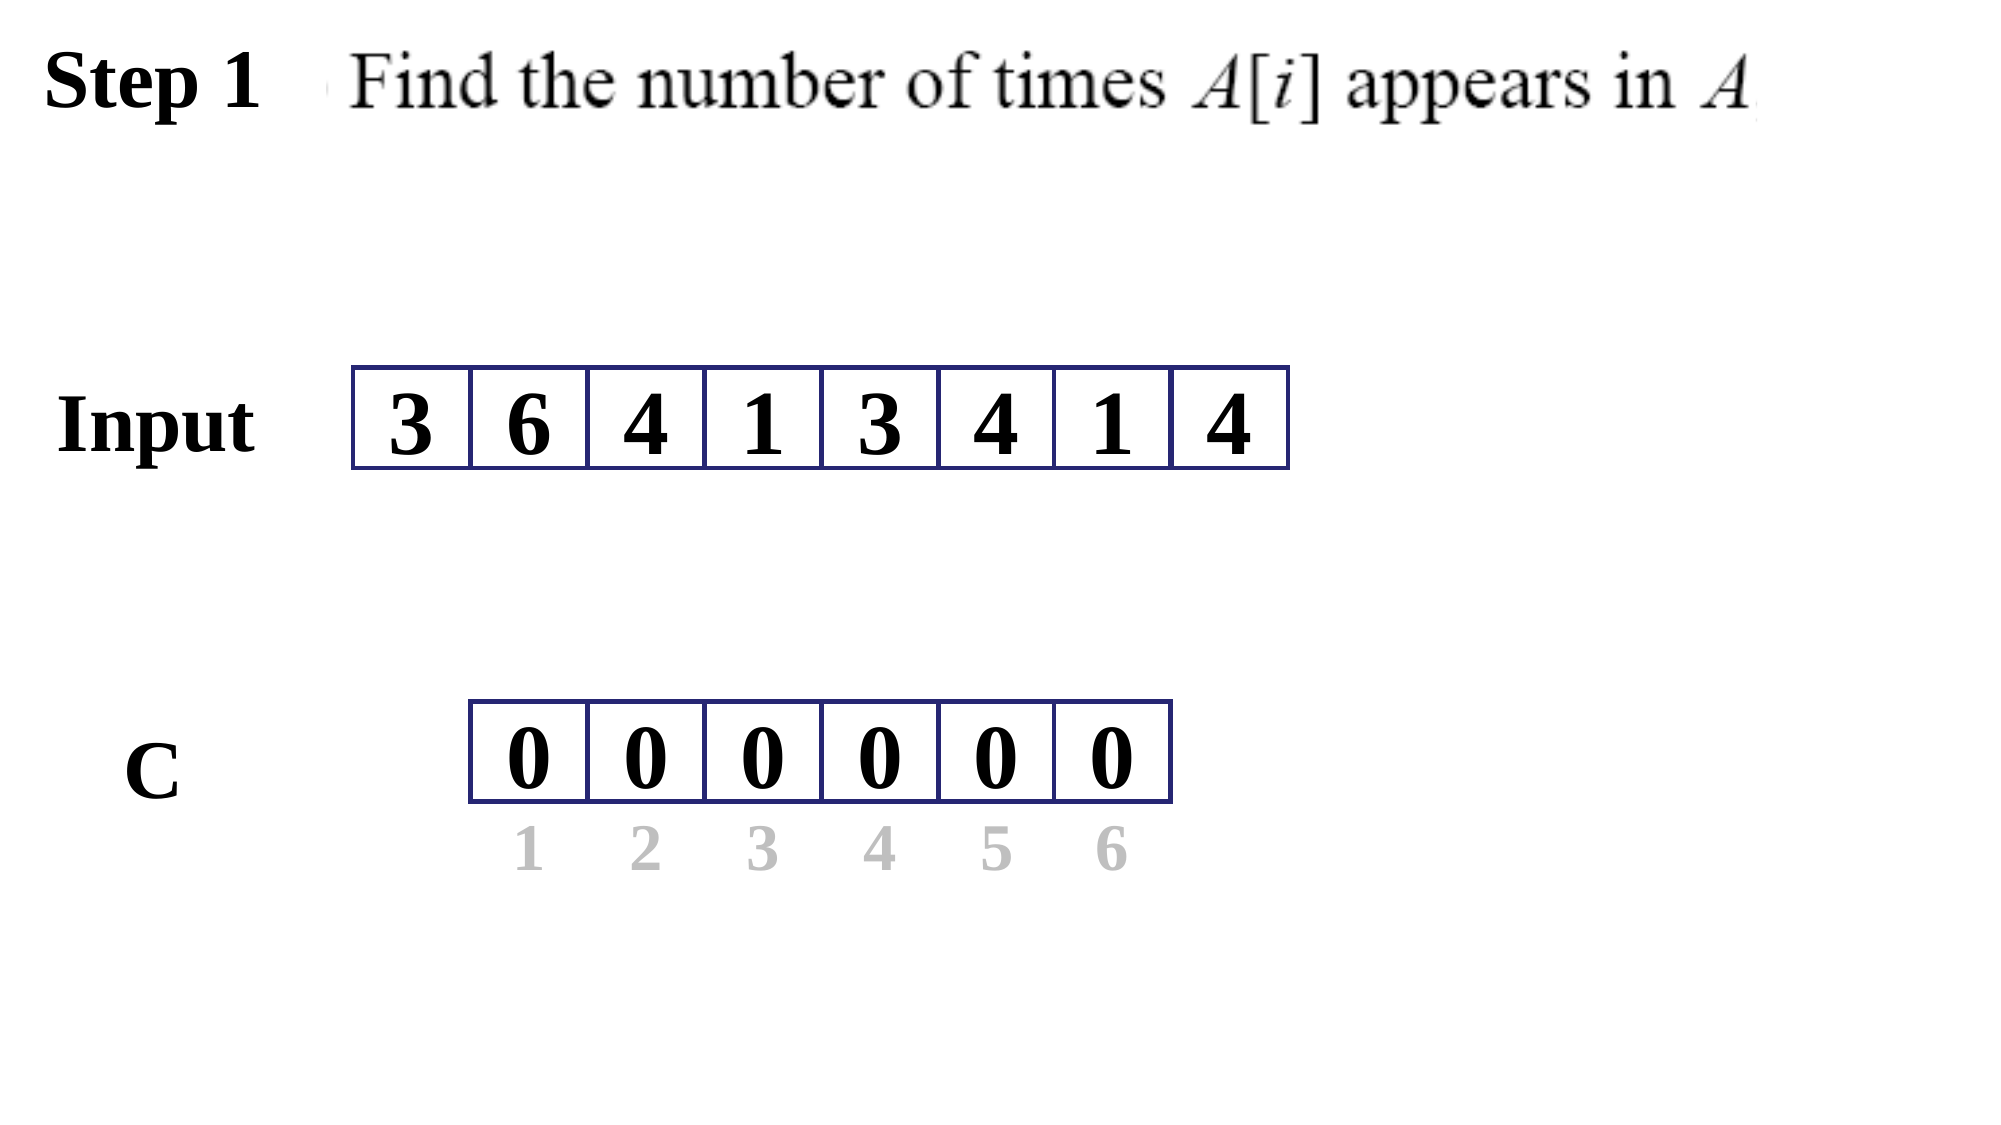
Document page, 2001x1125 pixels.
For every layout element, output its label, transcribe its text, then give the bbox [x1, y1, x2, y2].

text_box 0 [822, 700, 940, 803]
text_box 1 [1053, 367, 1170, 469]
text_box Input [17, 343, 296, 493]
text_box 2 [587, 818, 703, 869]
text_box 4 [822, 818, 939, 869]
text_box 1 [704, 367, 822, 469]
text_box C [14, 691, 293, 840]
text_box 5 [939, 818, 1053, 869]
text_box 0 [470, 700, 587, 803]
text_box 3 [352, 367, 470, 469]
text_box 4 [940, 367, 1053, 469]
text_box 3 [703, 818, 822, 869]
text_box 4 [587, 367, 704, 469]
text_box 1 [469, 818, 587, 869]
text_box 0 [940, 700, 1053, 803]
text_box 0 [1053, 700, 1172, 803]
text_box 6 [470, 367, 587, 469]
text_box 0 [704, 700, 822, 803]
text_box 4 [1170, 367, 1289, 469]
picture [326, 14, 1758, 130]
text_box 6 [1053, 818, 1172, 869]
title Step 1 [14, 0, 293, 149]
text_box 0 [587, 700, 704, 803]
text_box 3 [822, 367, 940, 469]
